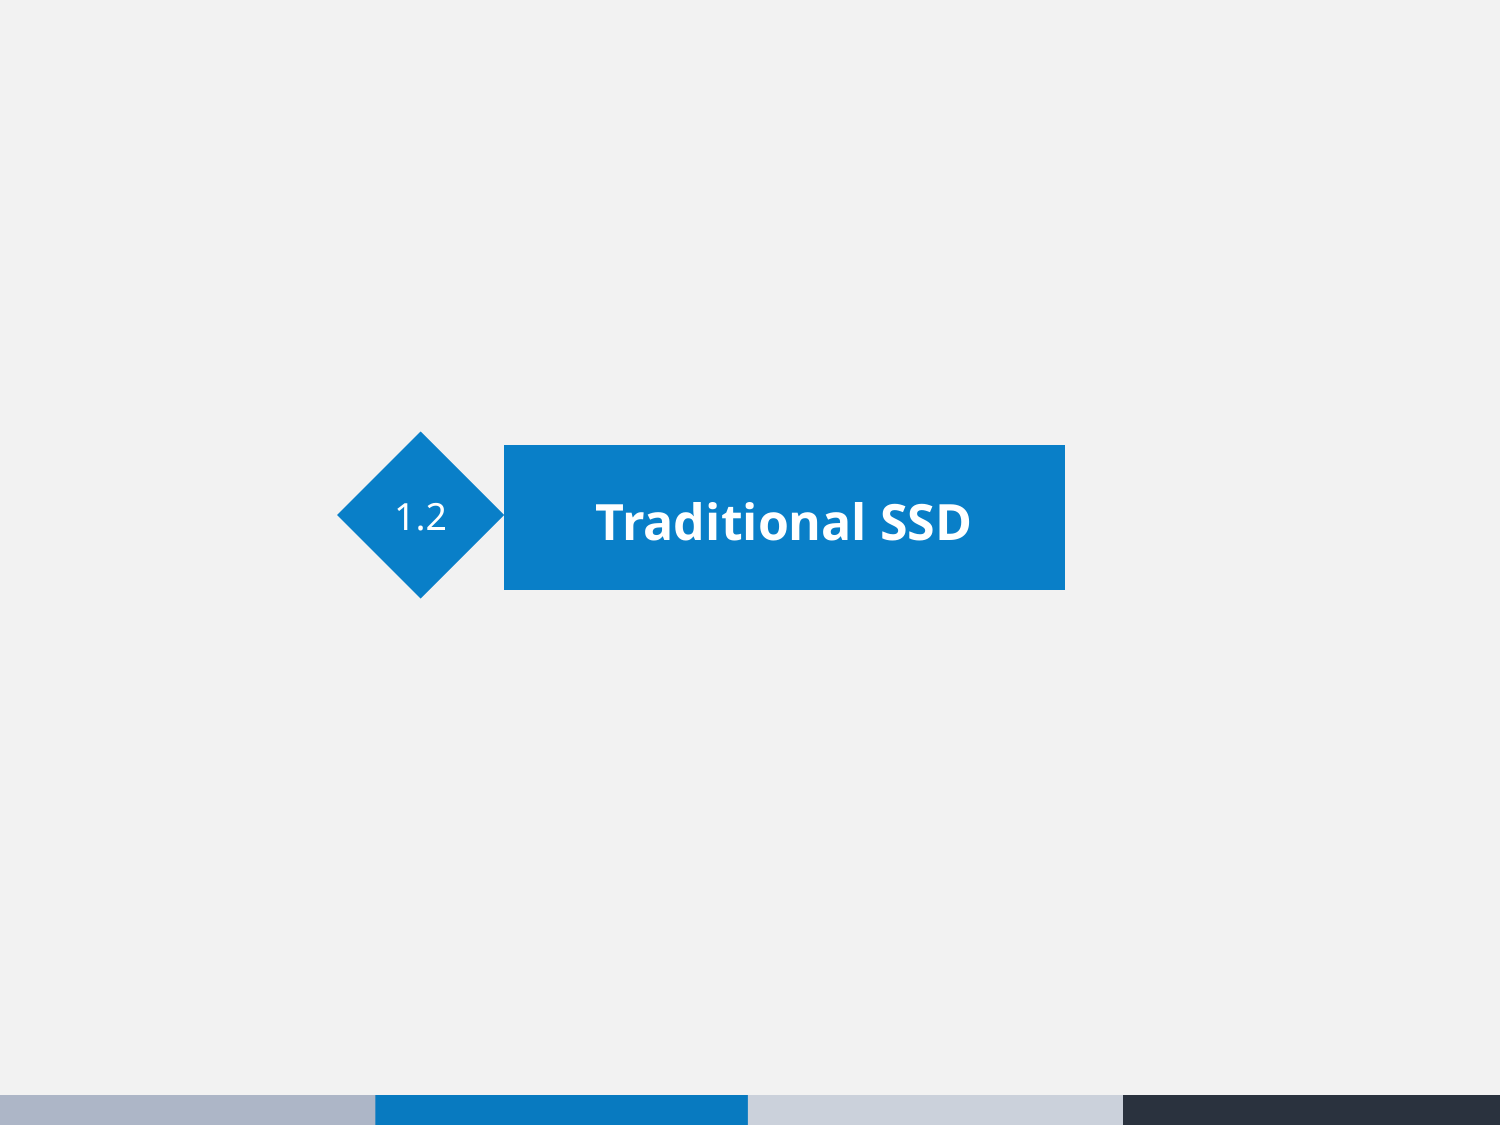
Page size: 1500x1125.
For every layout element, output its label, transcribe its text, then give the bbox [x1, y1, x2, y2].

text_box 1.2 [335, 430, 506, 600]
list Traditional SSD [504, 445, 1065, 590]
